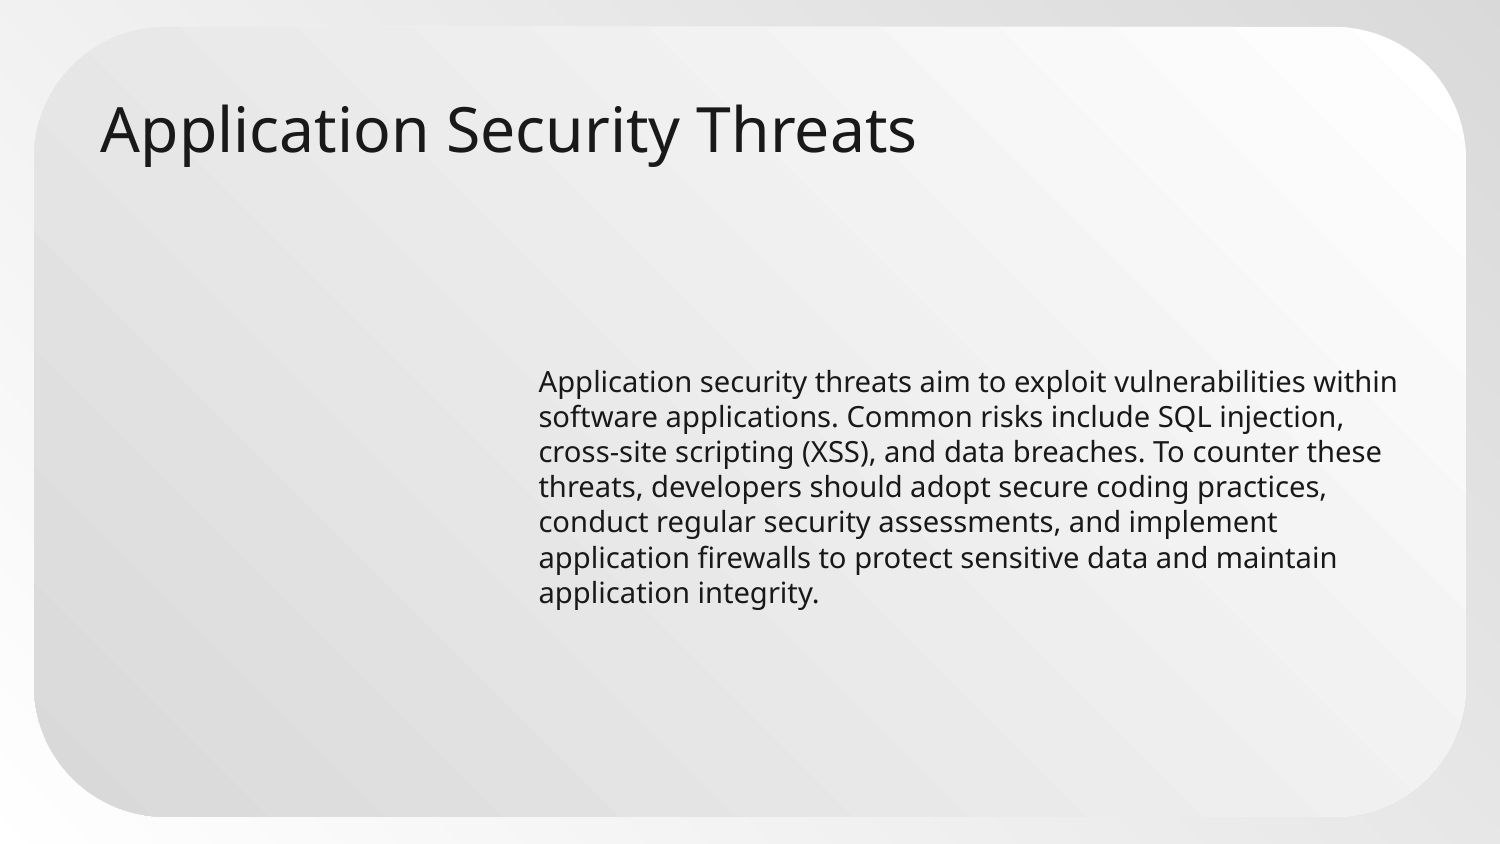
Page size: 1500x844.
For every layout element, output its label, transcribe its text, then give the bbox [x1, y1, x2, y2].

subtitle Application security threats aim to exploit vulnerabilities within software applications. Common risks include SQL injection, cross-site scripting (XSS), and data breaches. To counter these threats, developers should adopt secure coding practices, conduct regular security assessments, and implement application firewalls to protect sensitive data and maintain application integrity. [523, 348, 1436, 766]
title Application Security Threats [85, 75, 999, 189]
